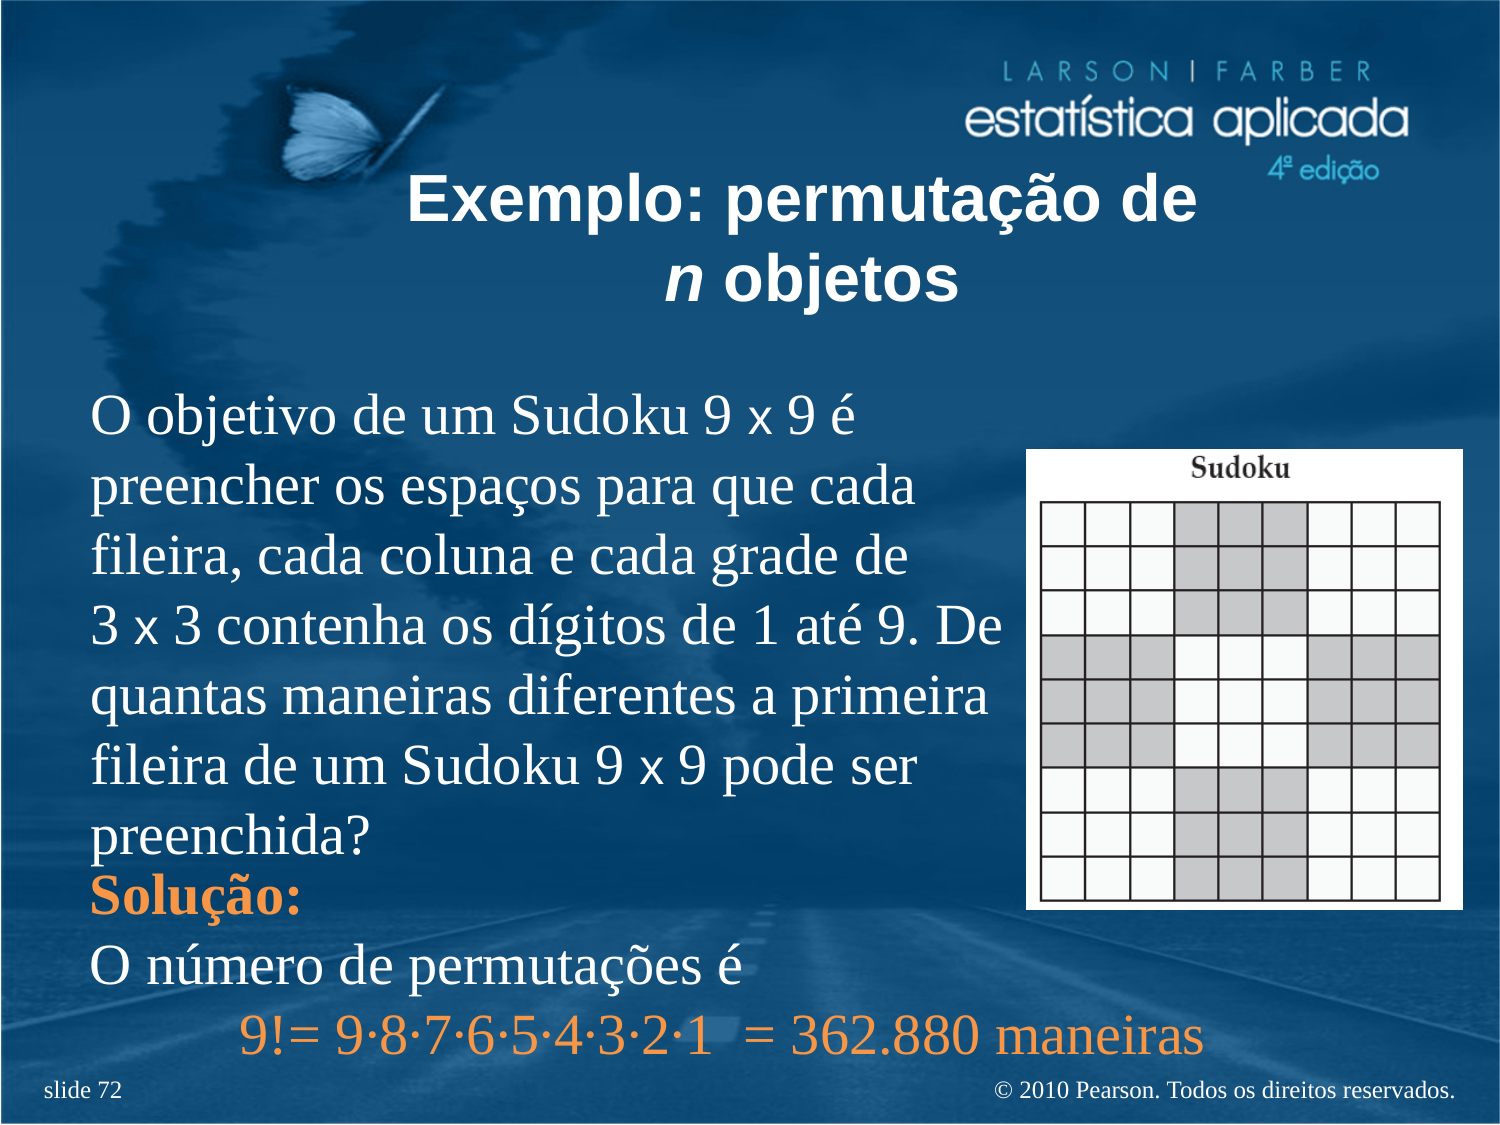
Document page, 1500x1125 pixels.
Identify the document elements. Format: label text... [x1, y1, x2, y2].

picture [0, 0, 1500, 1125]
title Exemplo: permutação de n objetos [137, 140, 1488, 329]
text_box Solução: O número de permutações é 9!= 9∙8∙7∙6∙5∙4∙3∙2∙1 = 362.880 maneiras [74, 848, 1369, 1074]
list O objetivo de um Sudoku 9 x 9 é preencher os espaços para que cada fileira, cada coluna e cada grade de 3 x 3 contenha os dígitos de 1 até 9. De quantas maneiras diferentes a primeira fileira de um Sudoku 9 x 9 pode ser preenchida? [75, 368, 1041, 674]
